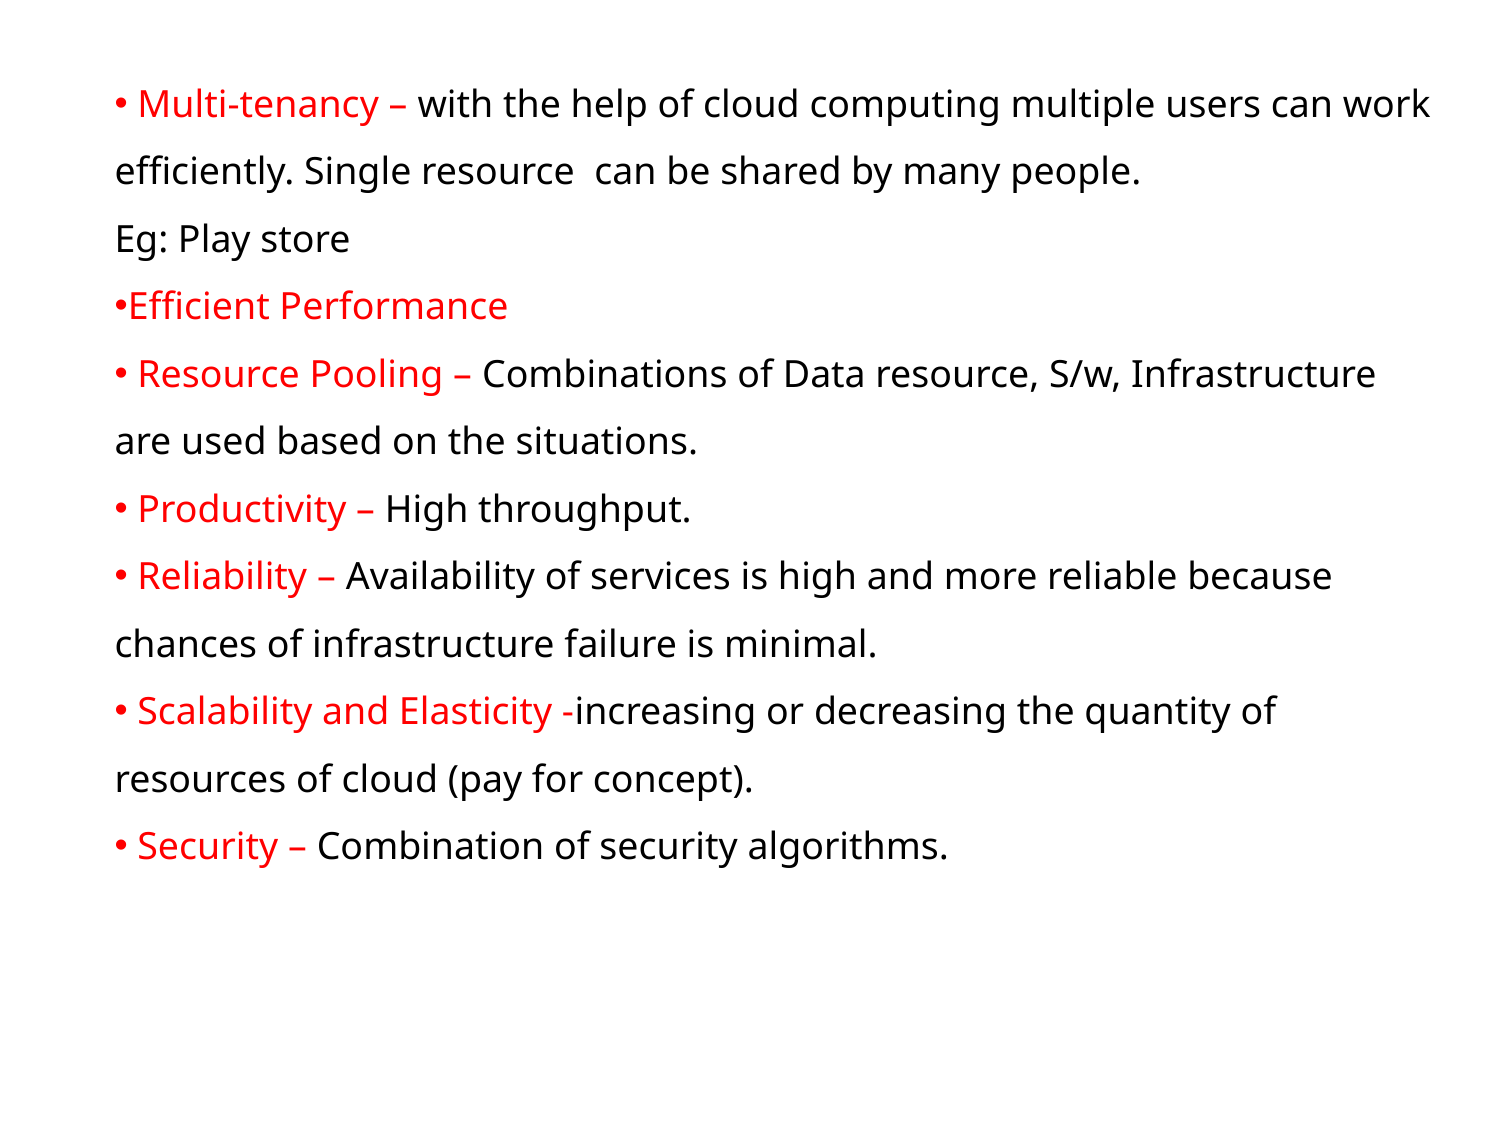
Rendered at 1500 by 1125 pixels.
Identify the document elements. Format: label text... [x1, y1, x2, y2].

text_box Multi-tenancy – with the help of cloud computing multiple users can work efficiently. Single resource can be shared by many people. Eg: Play store Efficient Performance Resource Pooling – Combinations of Data resource, S/w, Infrastructure are used based on the situations. Productivity – High throughput. Reliability – Availability of services is high and more reliable because chances of infrastructure failure is minimal. Scalability and Elasticity -increasing or decreasing the quantity of resources of cloud (pay for concept). Security – Combination of security algorithms. [99, 49, 1450, 875]
